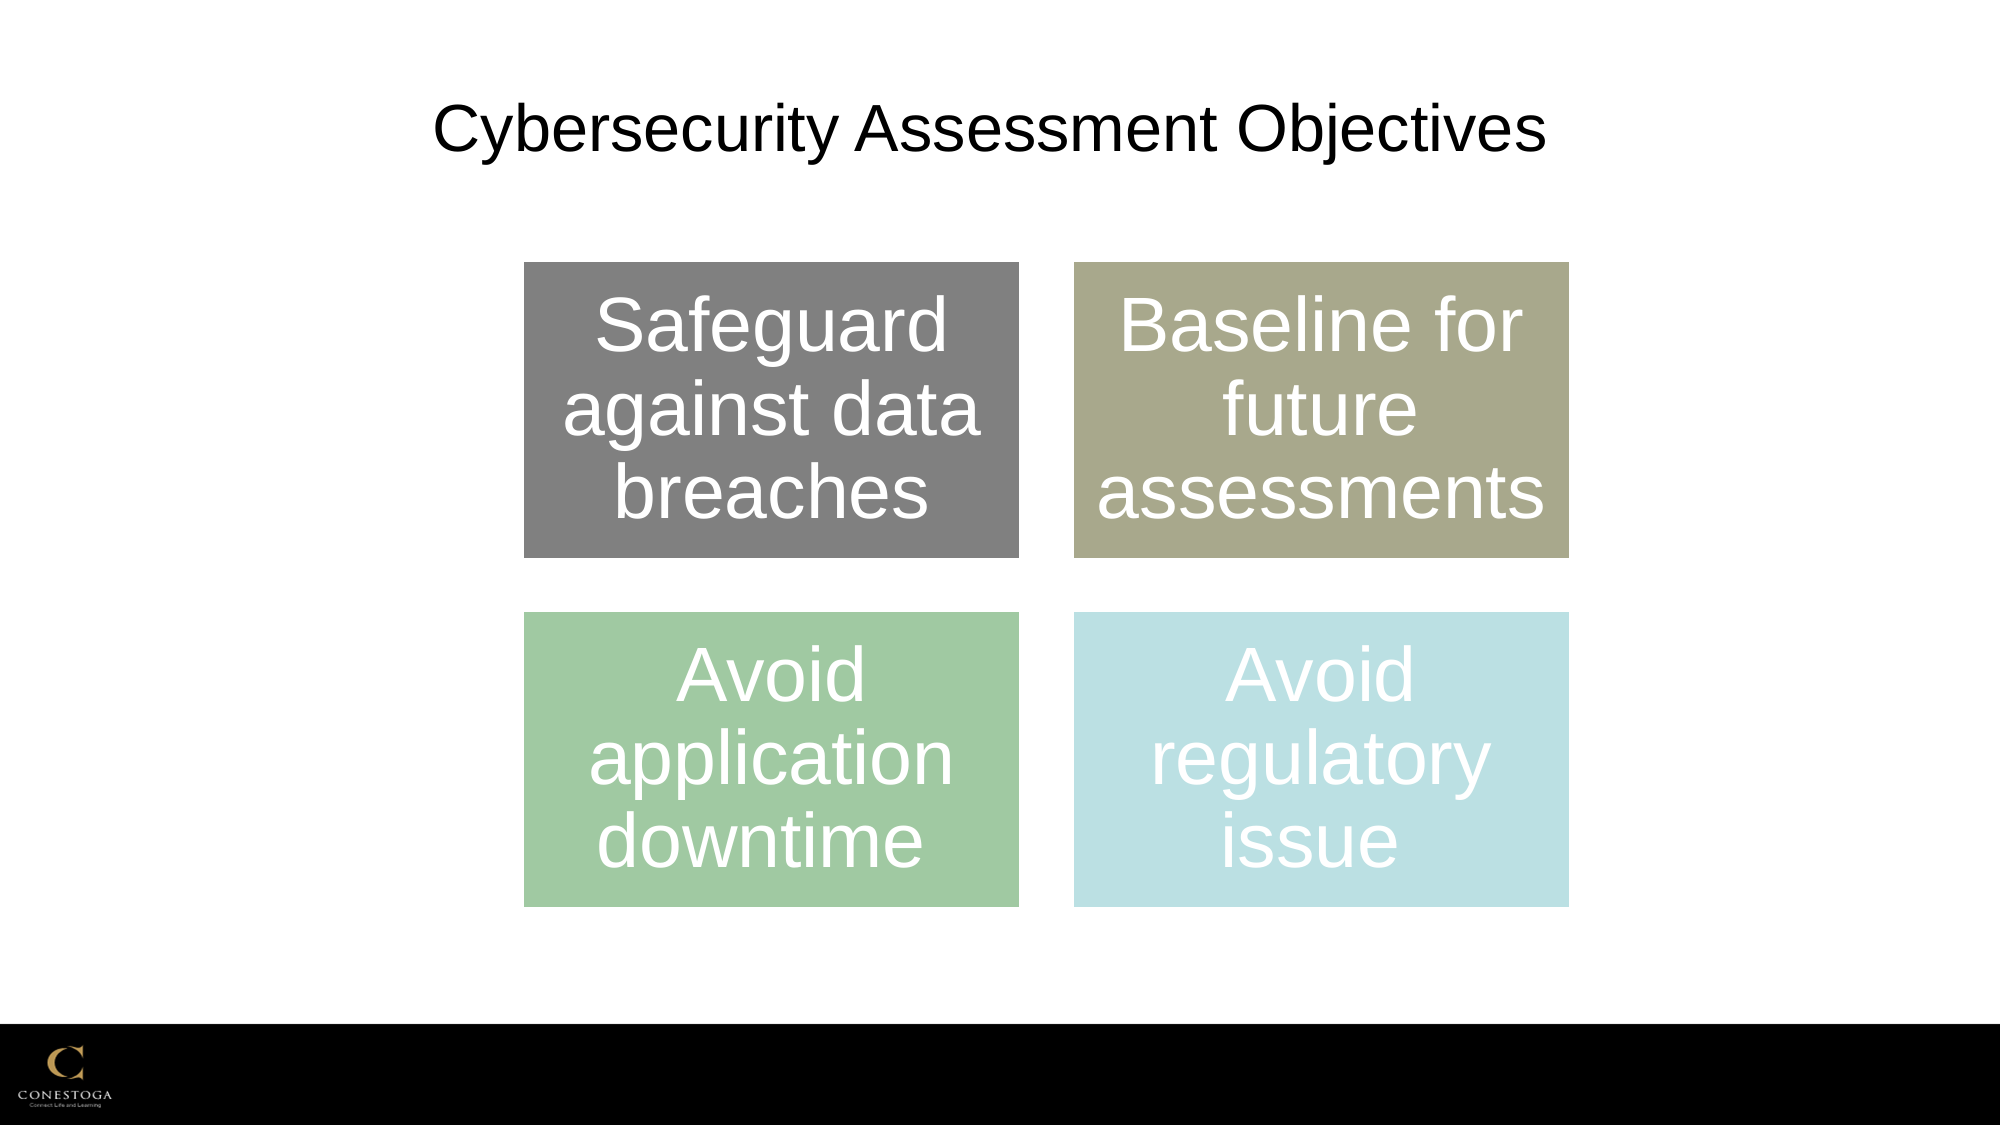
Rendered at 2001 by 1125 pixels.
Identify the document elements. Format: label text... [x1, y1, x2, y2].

title Cybersecurity Assessment Objectives [99, 58, 1900, 190]
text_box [332, 259, 1761, 910]
picture [0, 1021, 2000, 1125]
